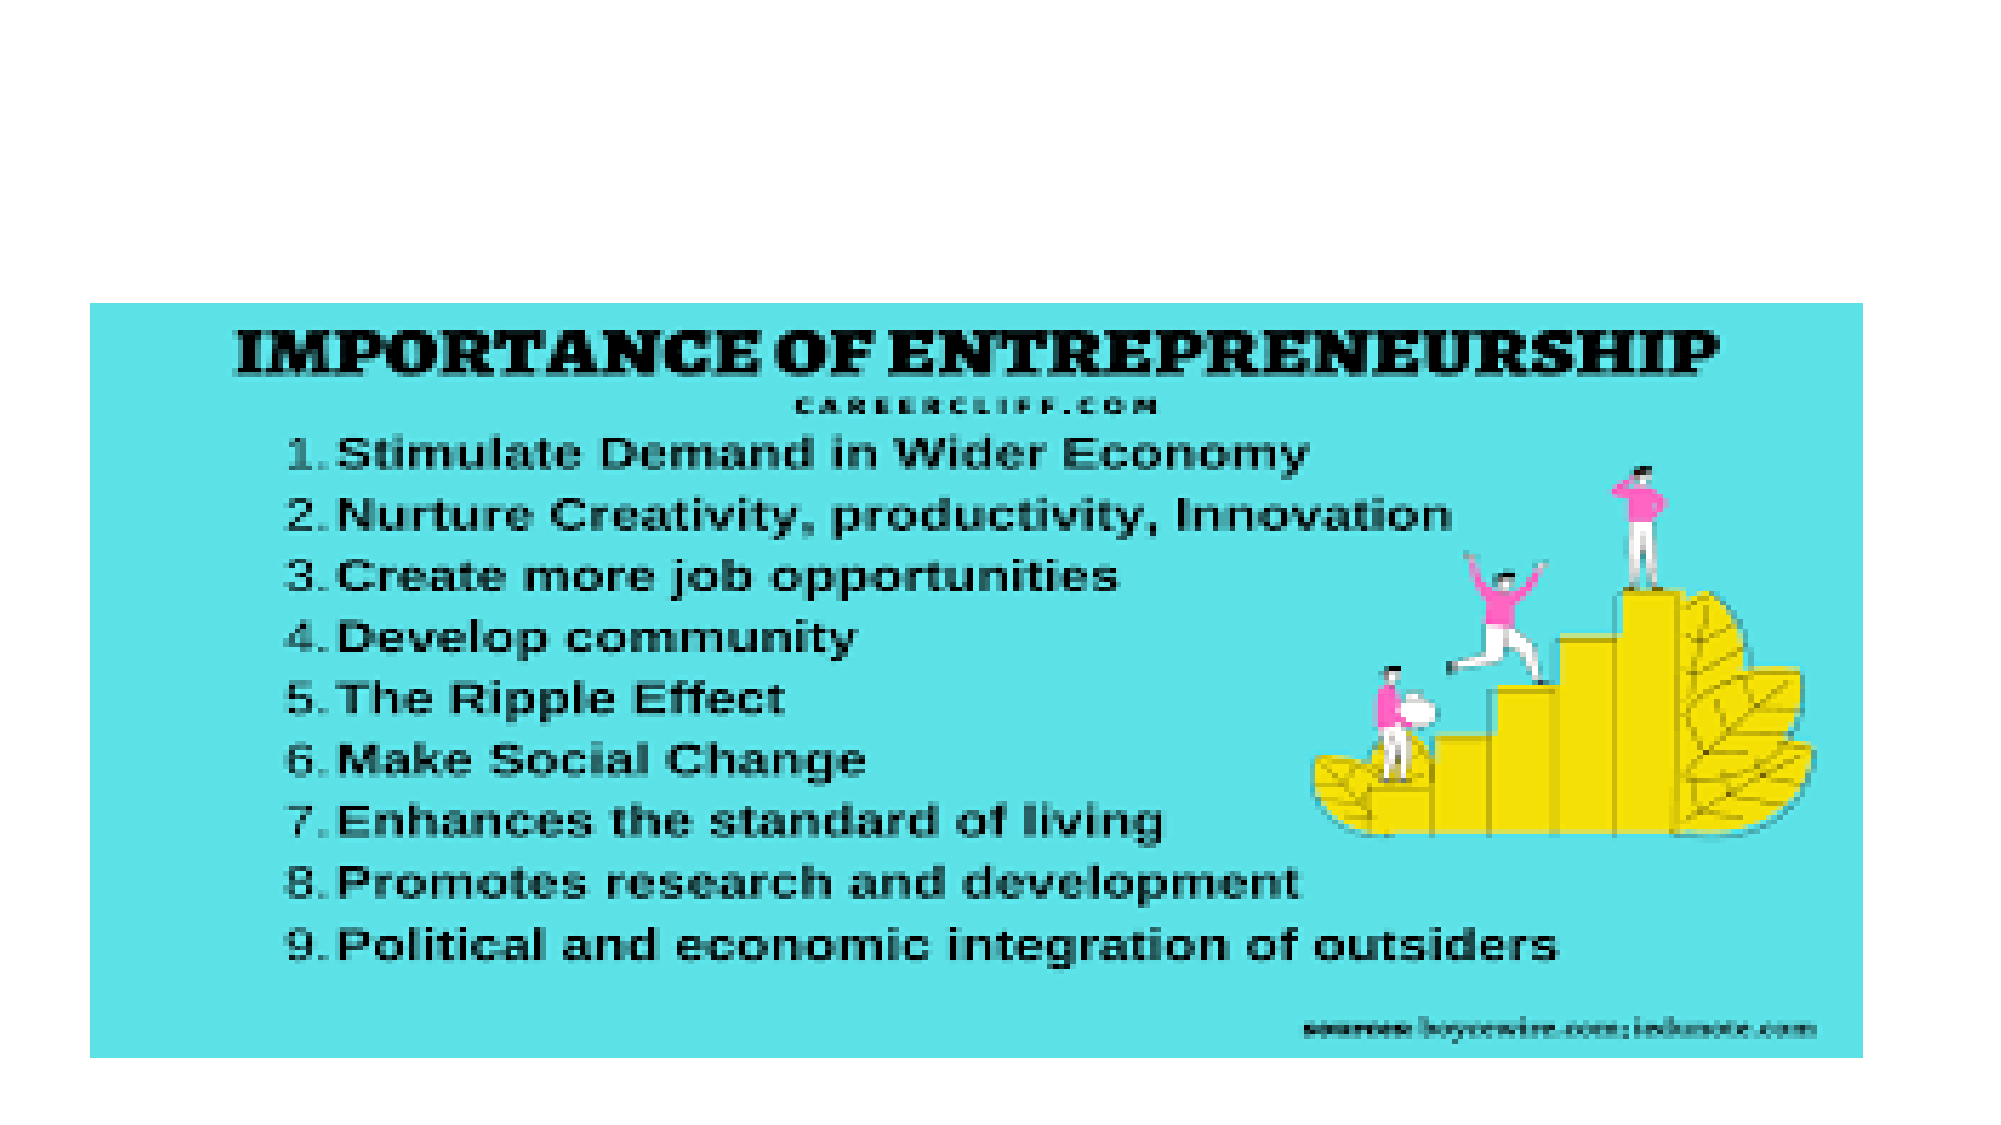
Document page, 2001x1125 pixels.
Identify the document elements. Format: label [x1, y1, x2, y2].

list [90, 303, 1863, 1058]
